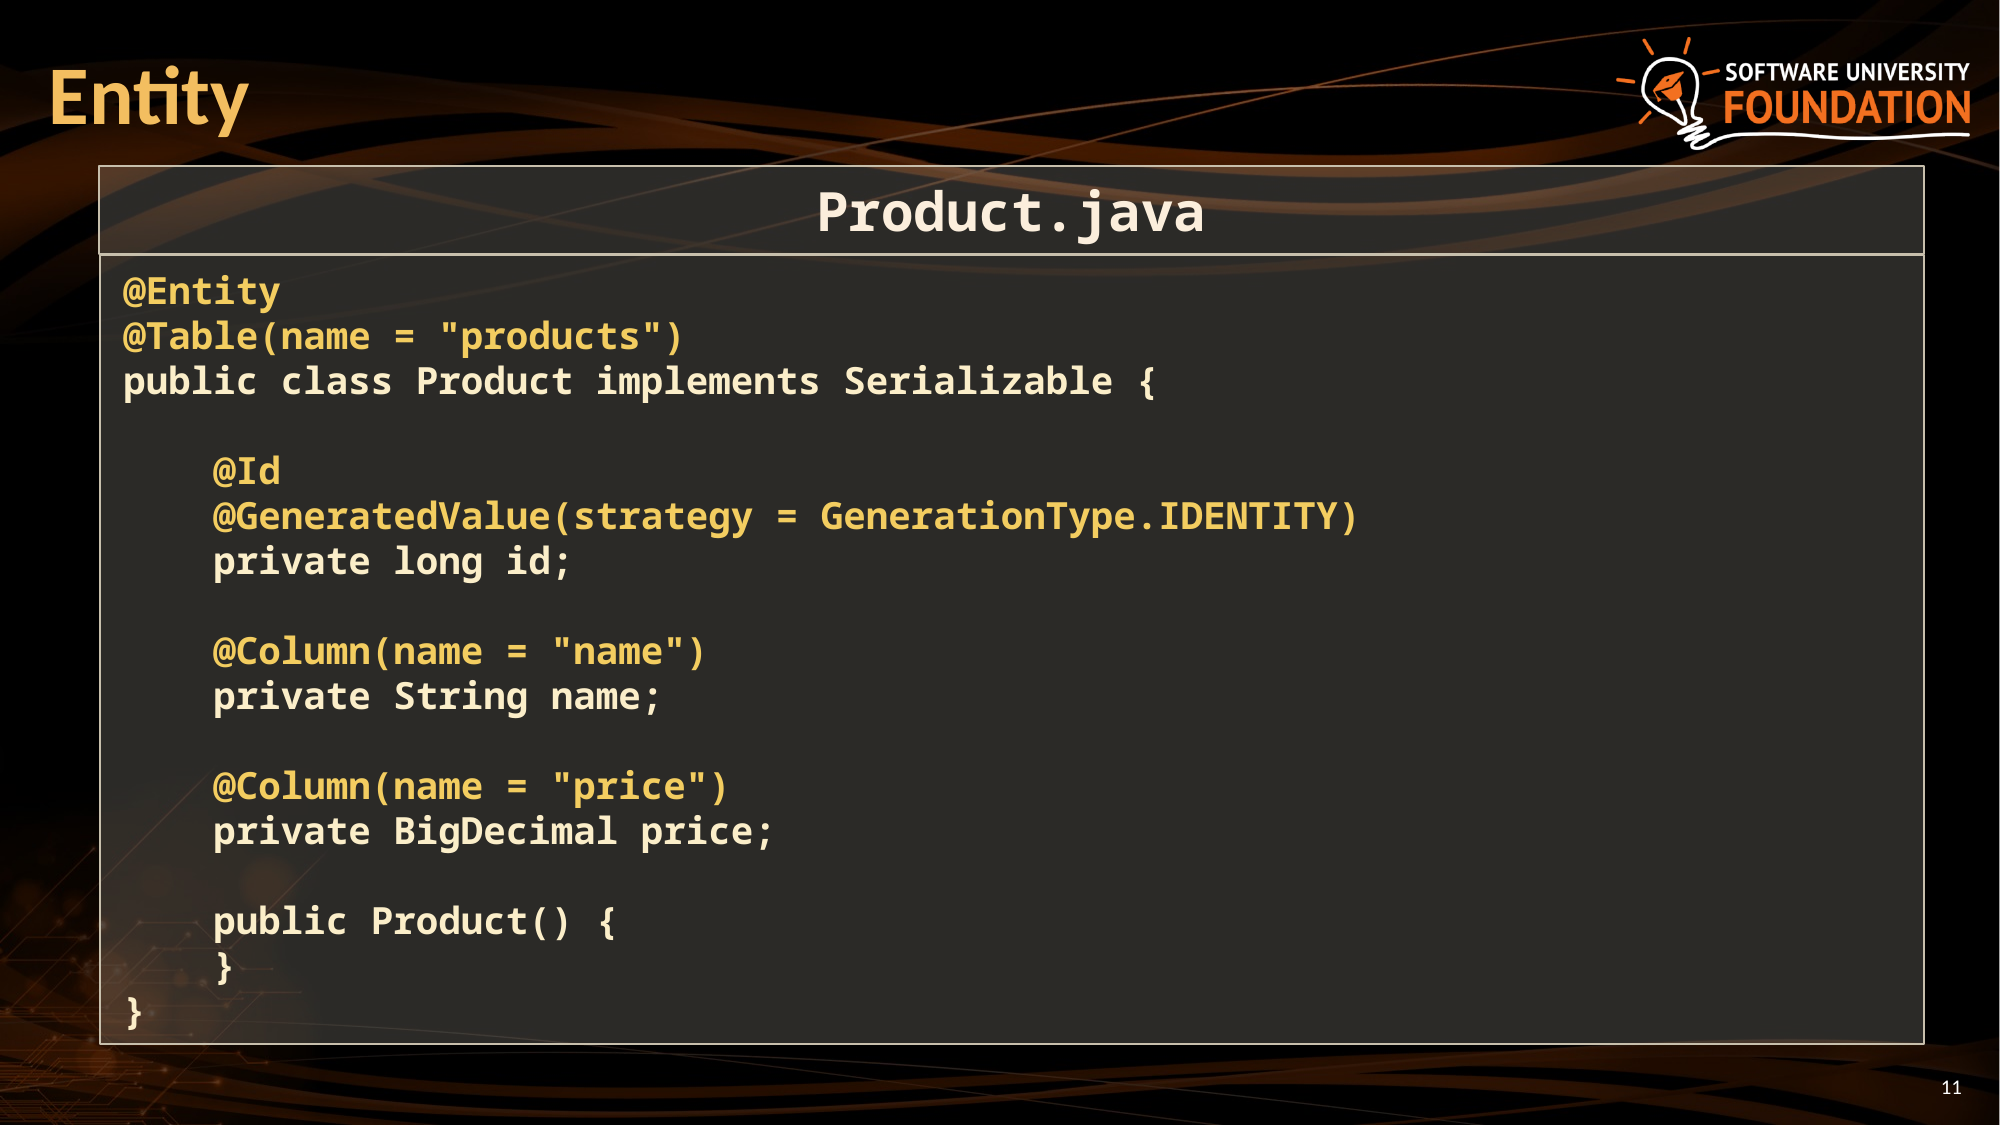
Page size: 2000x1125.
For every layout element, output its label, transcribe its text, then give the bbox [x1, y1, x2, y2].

text_box Product.java [98, 165, 1924, 255]
title Entity [30, 6, 1602, 189]
slide_number 11 [1897, 1070, 1968, 1103]
picture [0, 0, 2000, 1125]
text_box @Entity @Table(name = "products") public class Product implements Serializable { @Id @GeneratedValue(strategy = GenerationType.IDENTITY) private long id; @Column(name = "name") private String name; @Column(name = "price") private BigDecimal price; public Product() { } } [99, 255, 1924, 1044]
